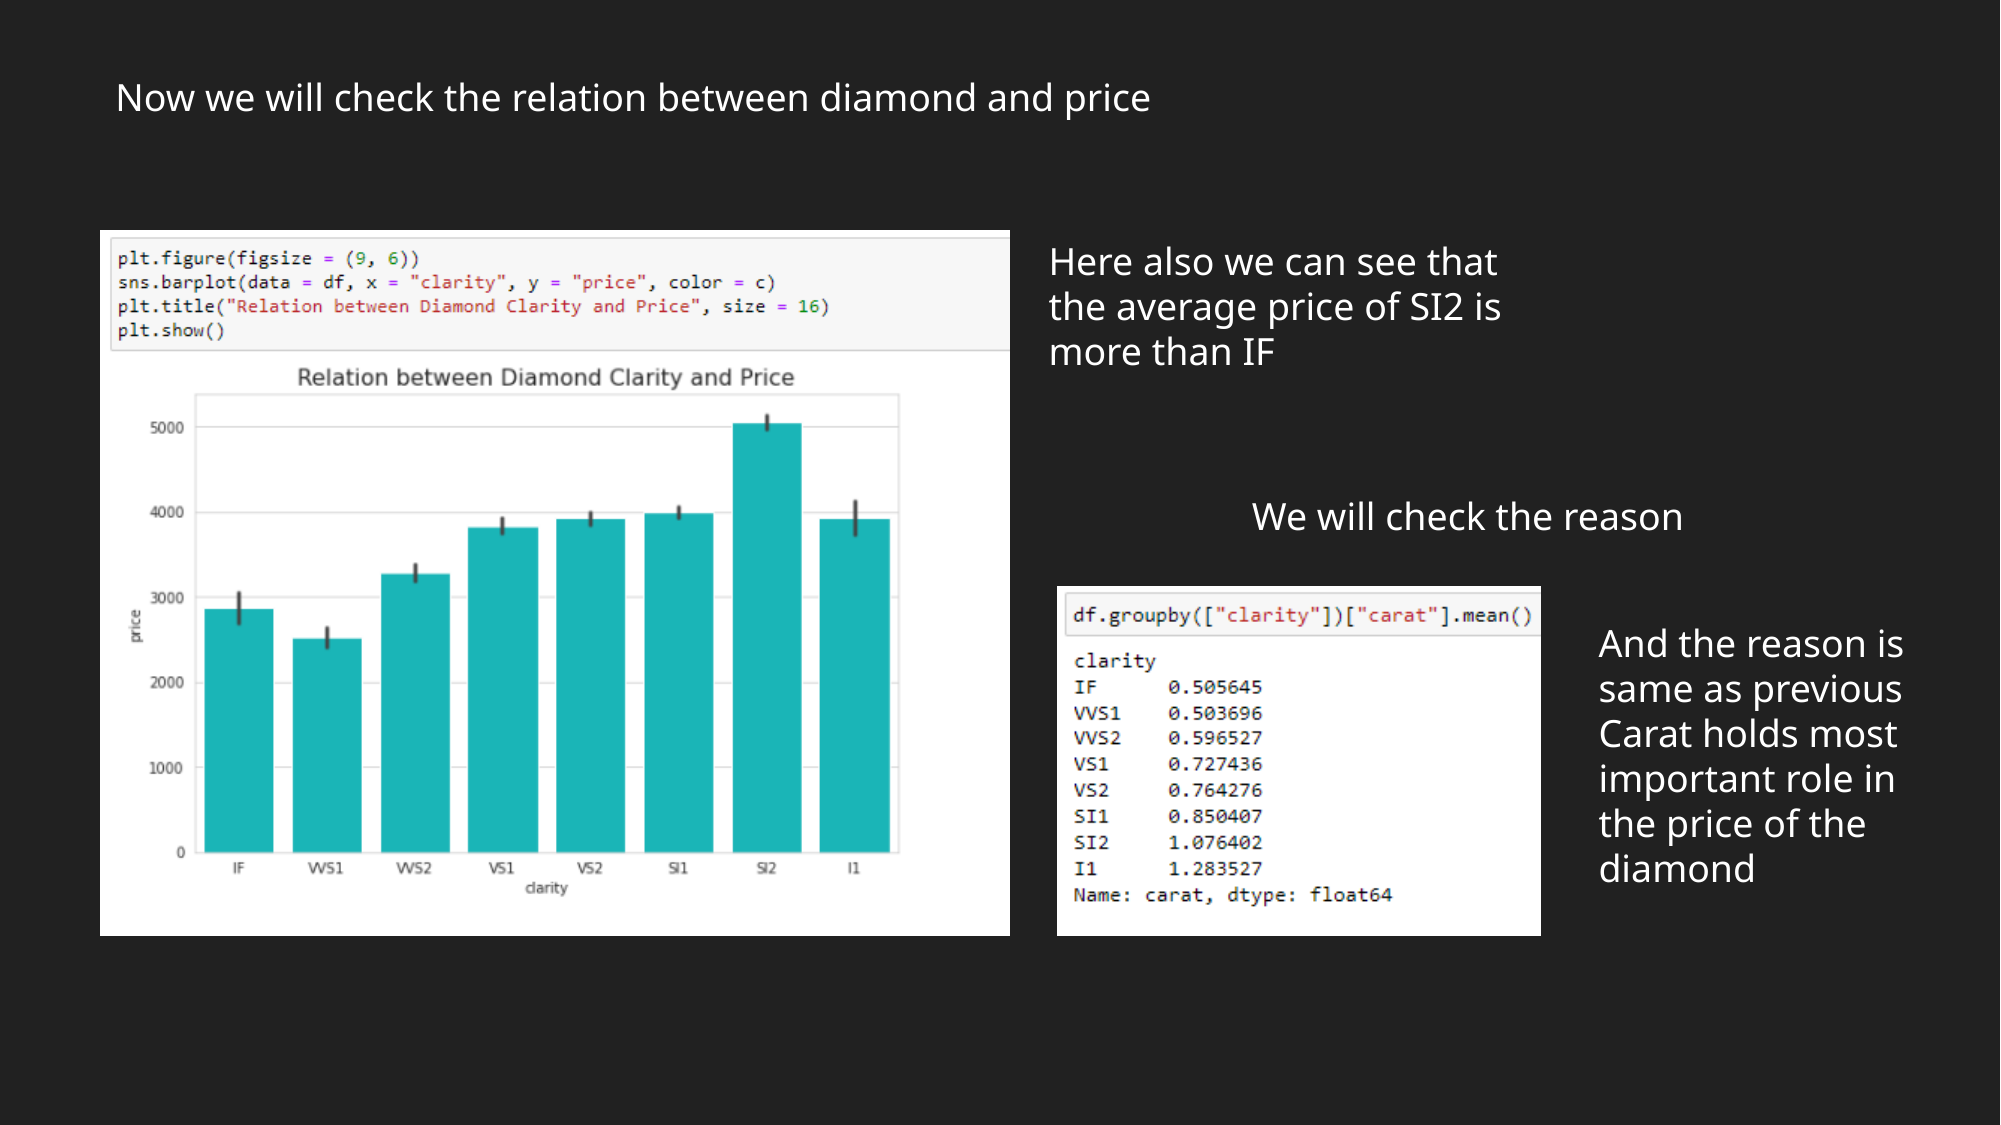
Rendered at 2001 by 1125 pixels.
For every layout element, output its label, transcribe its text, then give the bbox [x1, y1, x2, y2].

text_box And the reason is same as previous Carat holds most important role in the price of the diamond [1583, 612, 1941, 898]
text_box Here also we can see that the average price of SI2 is more than IF [1033, 230, 1568, 381]
text_box Now we will check the relation between diamond and price [100, 66, 1489, 126]
picture [100, 230, 1011, 936]
picture [1057, 585, 1541, 936]
text_box We will check the reason [1237, 485, 1855, 545]
